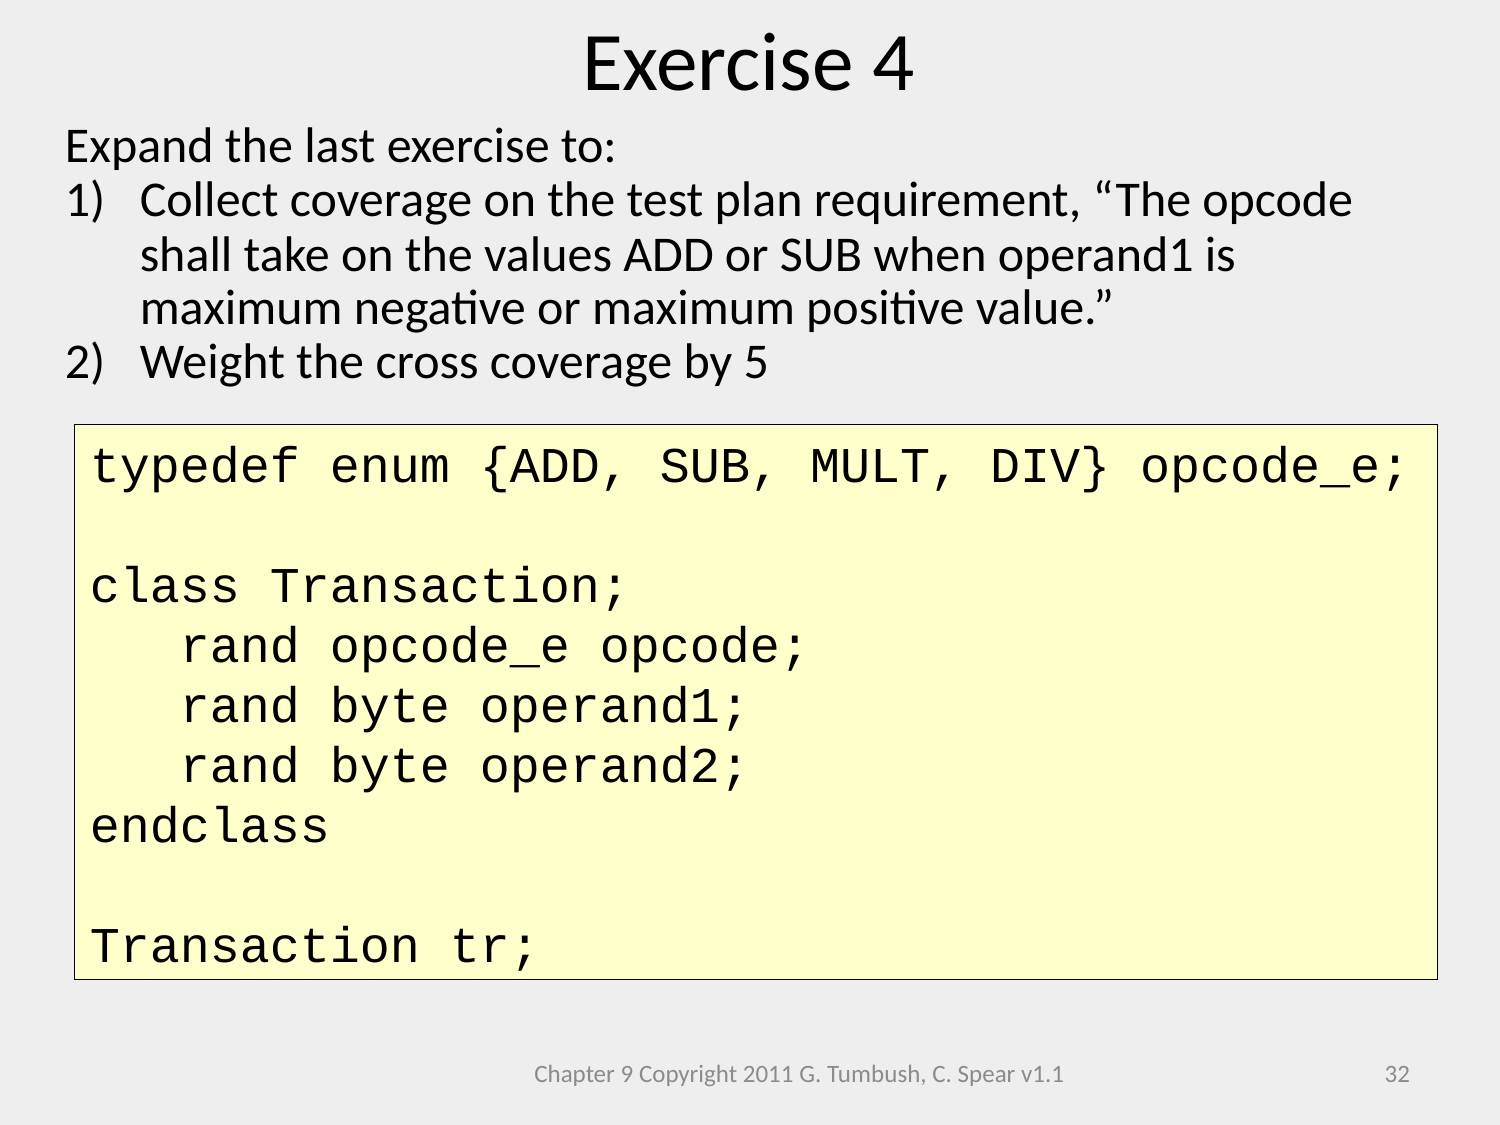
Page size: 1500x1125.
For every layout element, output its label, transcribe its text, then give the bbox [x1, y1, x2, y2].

text_box Expand the last exercise to: Collect coverage on the test plan requirement, “The opcode shall take on the values ADD or SUB when operand1 is maximum negative or maximum positive value.” Weight the cross coverage by 5 [49, 112, 1388, 398]
text_box Exercise 4 [50, 0, 1448, 115]
slide_number 32 [1074, 1042, 1425, 1103]
footer Chapter 9 Copyright 2011 G. Tumbush, C. Spear v1.1 [512, 1042, 1074, 1103]
text_box typedef enum {ADD, SUB, MULT, DIV} opcode_e; class Transaction; rand opcode_e opcode; rand byte operand1; rand byte operand2; endclass Transaction tr; [74, 424, 1438, 980]
